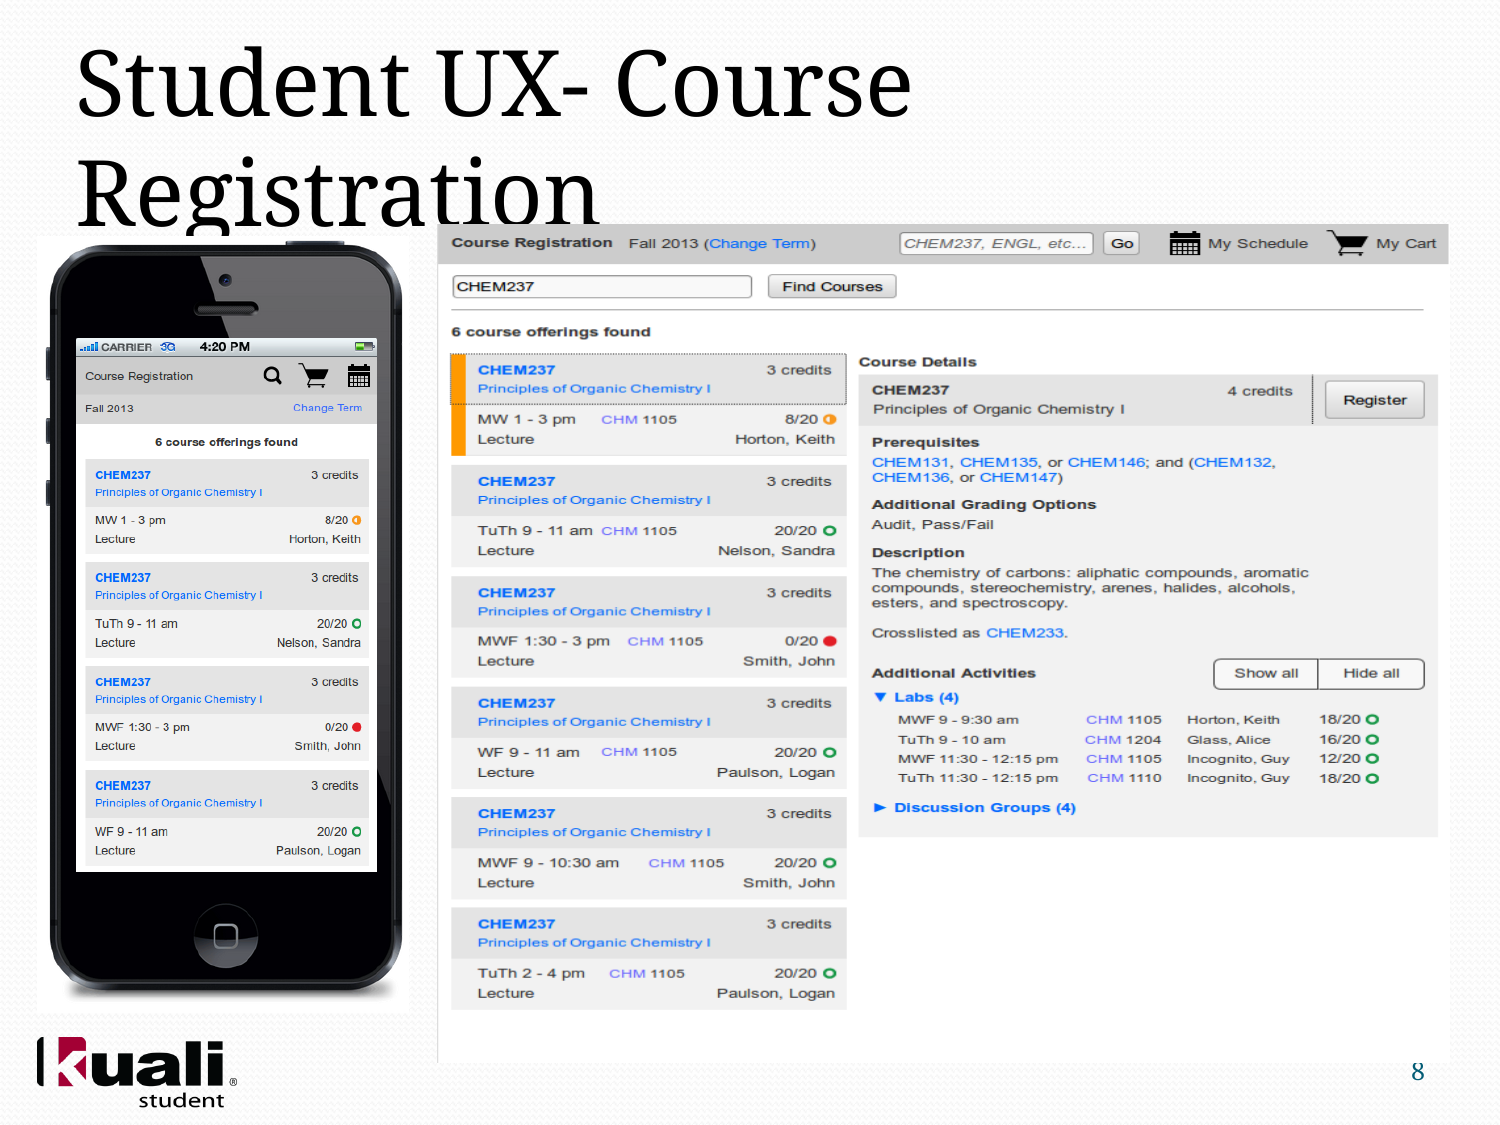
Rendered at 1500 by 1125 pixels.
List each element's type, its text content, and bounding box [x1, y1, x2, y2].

picture [37, 1037, 237, 1112]
picture [37, 236, 409, 1013]
slide_number 8 [1299, 1075, 1425, 1103]
title Student UX- Course Registration [75, 36, 1425, 225]
picture [437, 224, 1451, 1063]
